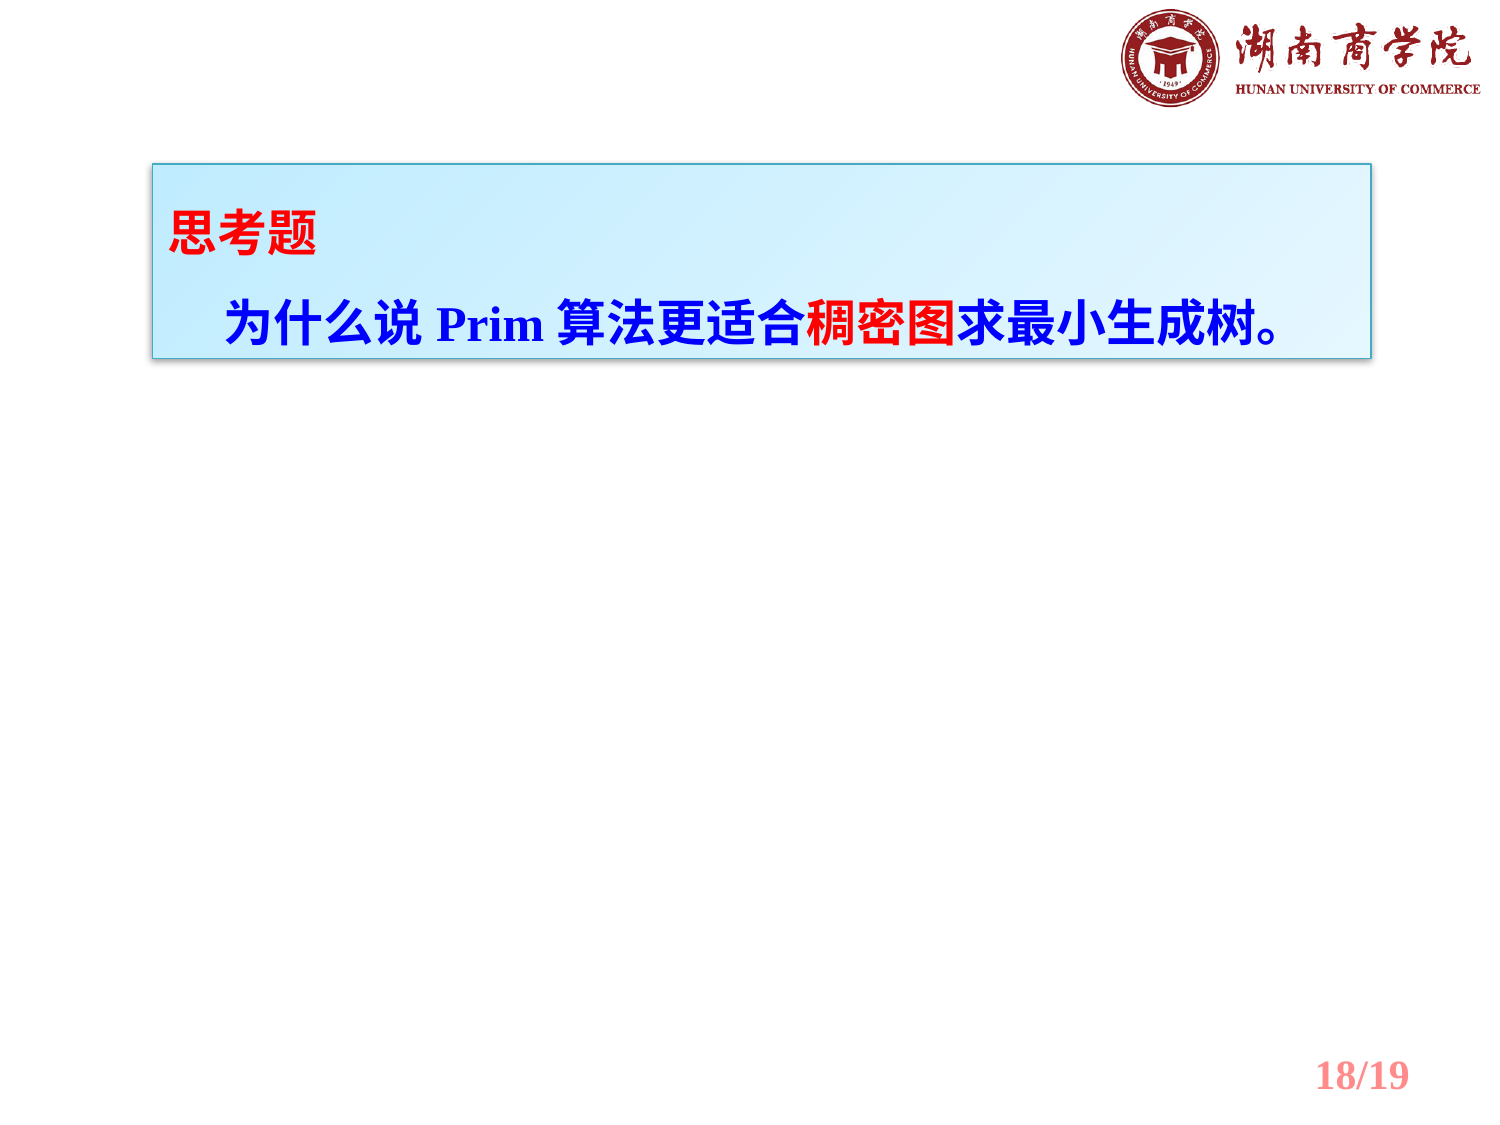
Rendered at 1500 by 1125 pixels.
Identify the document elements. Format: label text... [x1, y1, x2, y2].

picture [1091, 0, 1500, 113]
text_box 思考题 为什么说Prim算法更适合稠密图求最小生成树。 [152, 163, 1372, 359]
slide_number 18/19 [1074, 1042, 1425, 1103]
